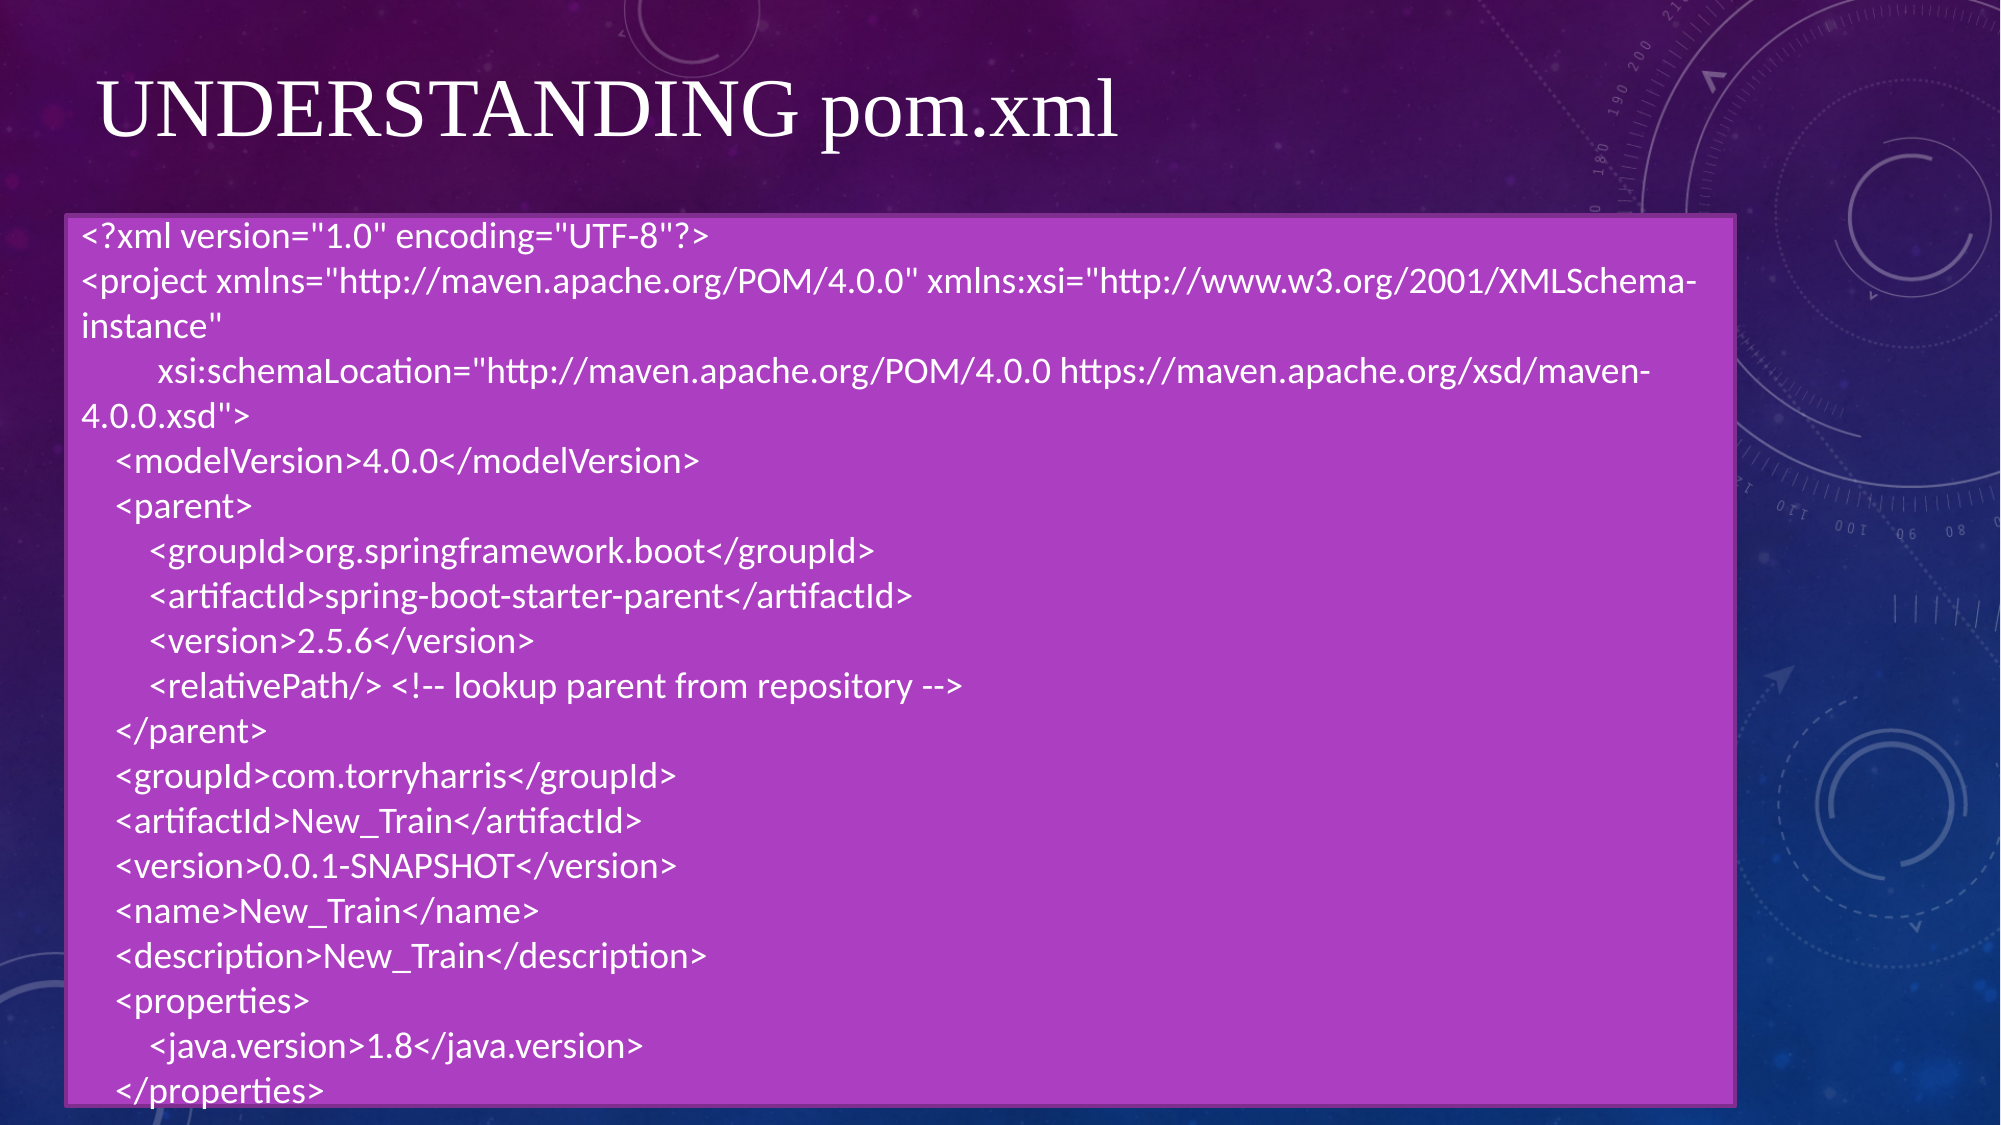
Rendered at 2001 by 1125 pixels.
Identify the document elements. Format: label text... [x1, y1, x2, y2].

text_box UNDERSTANDING pom.xml [81, 46, 1241, 161]
picture [0, 0, 2001, 1125]
text_box <?xml version="1.0" encoding="UTF-8"?> <project xmlns="http://maven.apache.org/POM/4.0.0" xmlns:xsi="http://www.w3.org/2001/XMLSchema-instance" xsi:schemaLocation="http://maven.apache.org/POM/4.0.0 https://maven.apache.org/xsd/maven-4.0.0.xsd"> <modelVersion>4.0.0</modelVersion> <parent> <groupId>org.springframework.boot</groupId> <artifactId>spring-boot-starter-parent</artifactId> <version>2.5.6</version> <relativePath/> <!-- lookup parent from repository --> </parent> <groupId>com.torryharris</groupId> <artifactId>New_Train</artifactId> <version>0.0.1-SNAPSHOT</version> <name>New_Train</name> <description>New_Train</description> <properties> <java.version>1.8</java.version> </properties> [66, 215, 1736, 1107]
